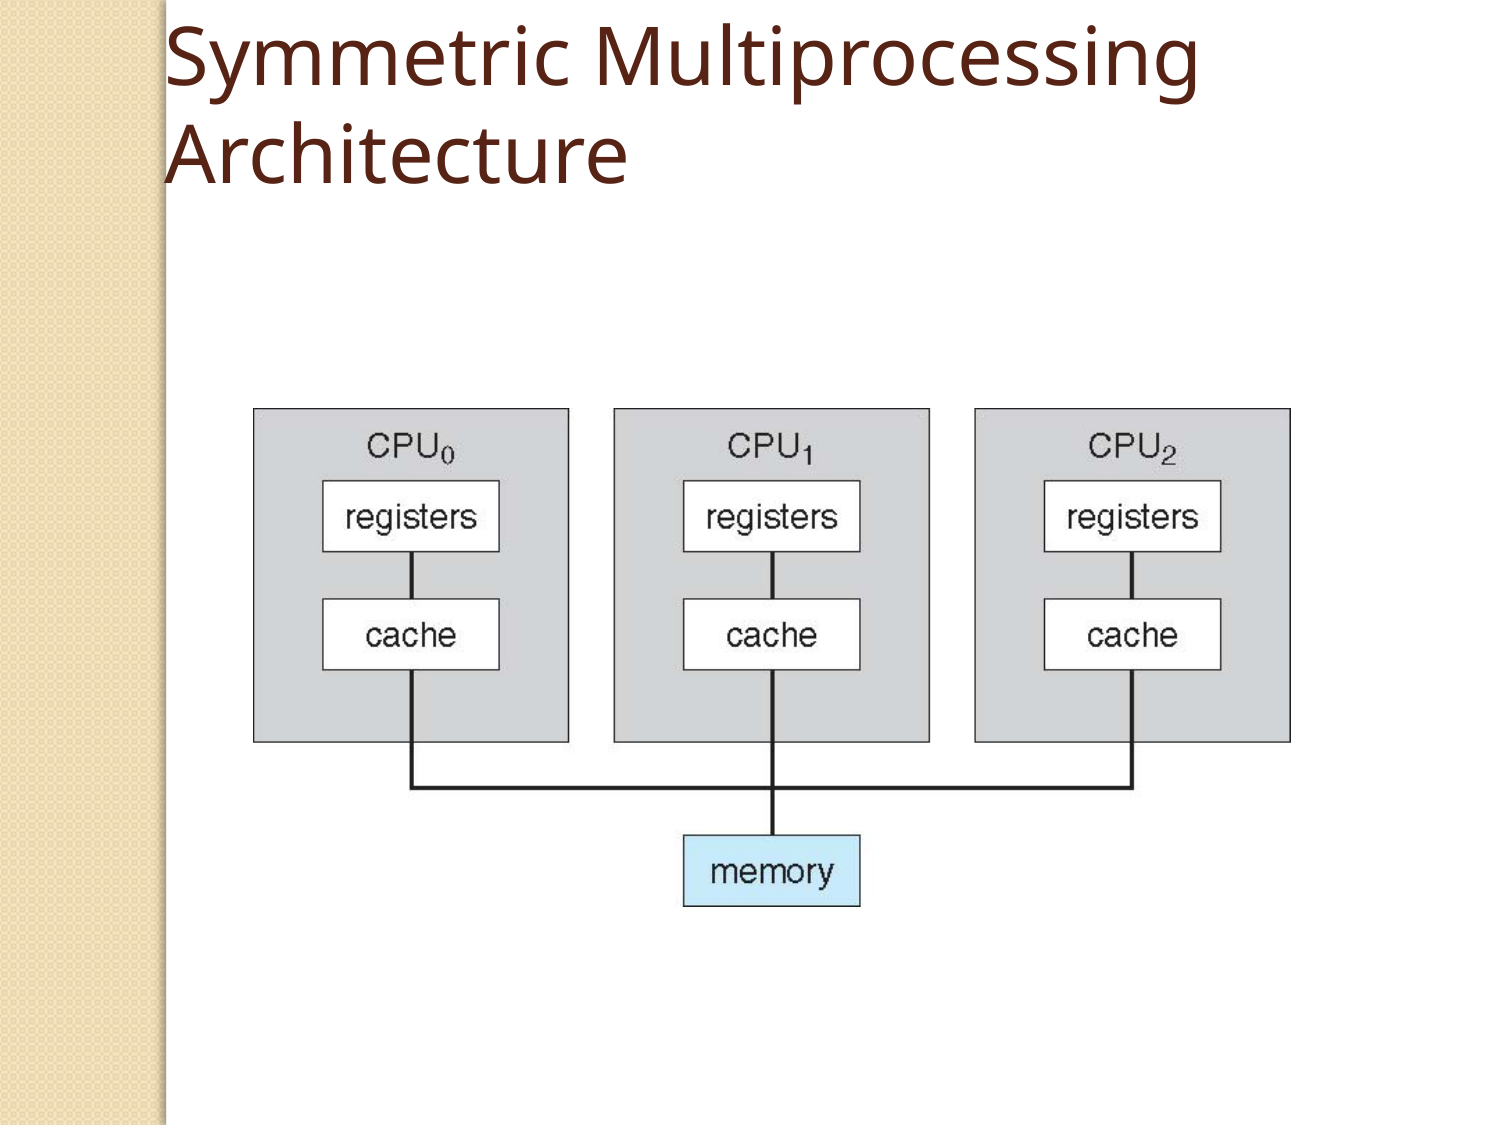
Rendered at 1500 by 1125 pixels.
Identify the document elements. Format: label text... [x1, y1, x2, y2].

picture [253, 408, 1291, 907]
title Symmetric Multiprocessing Architecture [150, 54, 1500, 150]
